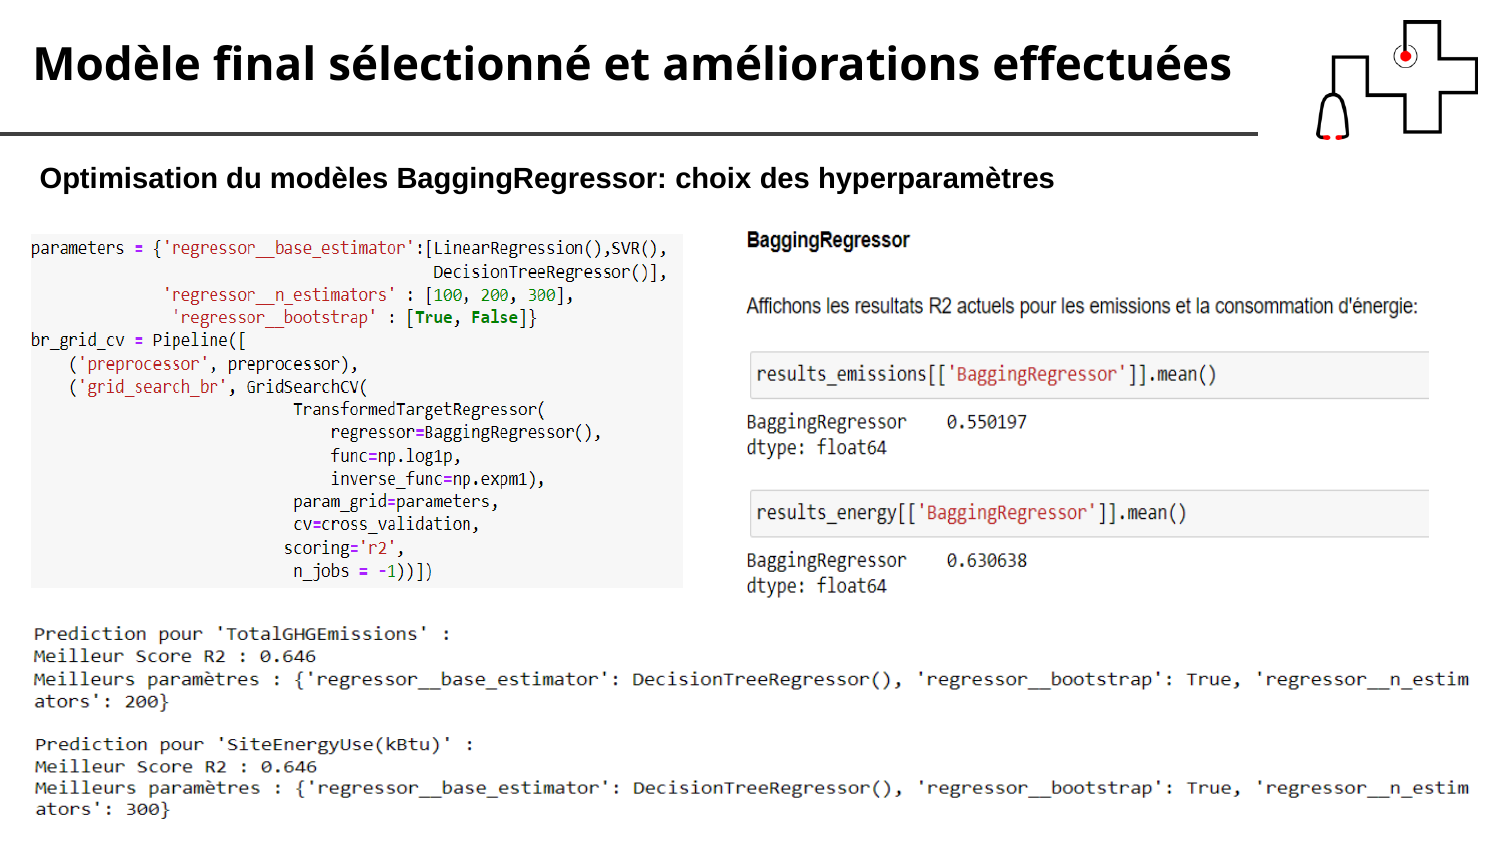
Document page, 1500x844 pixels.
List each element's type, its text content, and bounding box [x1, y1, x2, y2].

picture [745, 223, 1429, 605]
text_box Optimisation du modèles BaggingRegressor: choix des hyperparamètres [24, 152, 1199, 237]
picture [18, 621, 1475, 718]
list Modèle final sélectionné et améliorations effectuées [17, 5, 1436, 120]
picture [24, 731, 1481, 828]
picture [31, 234, 683, 588]
picture [1316, 20, 1478, 140]
